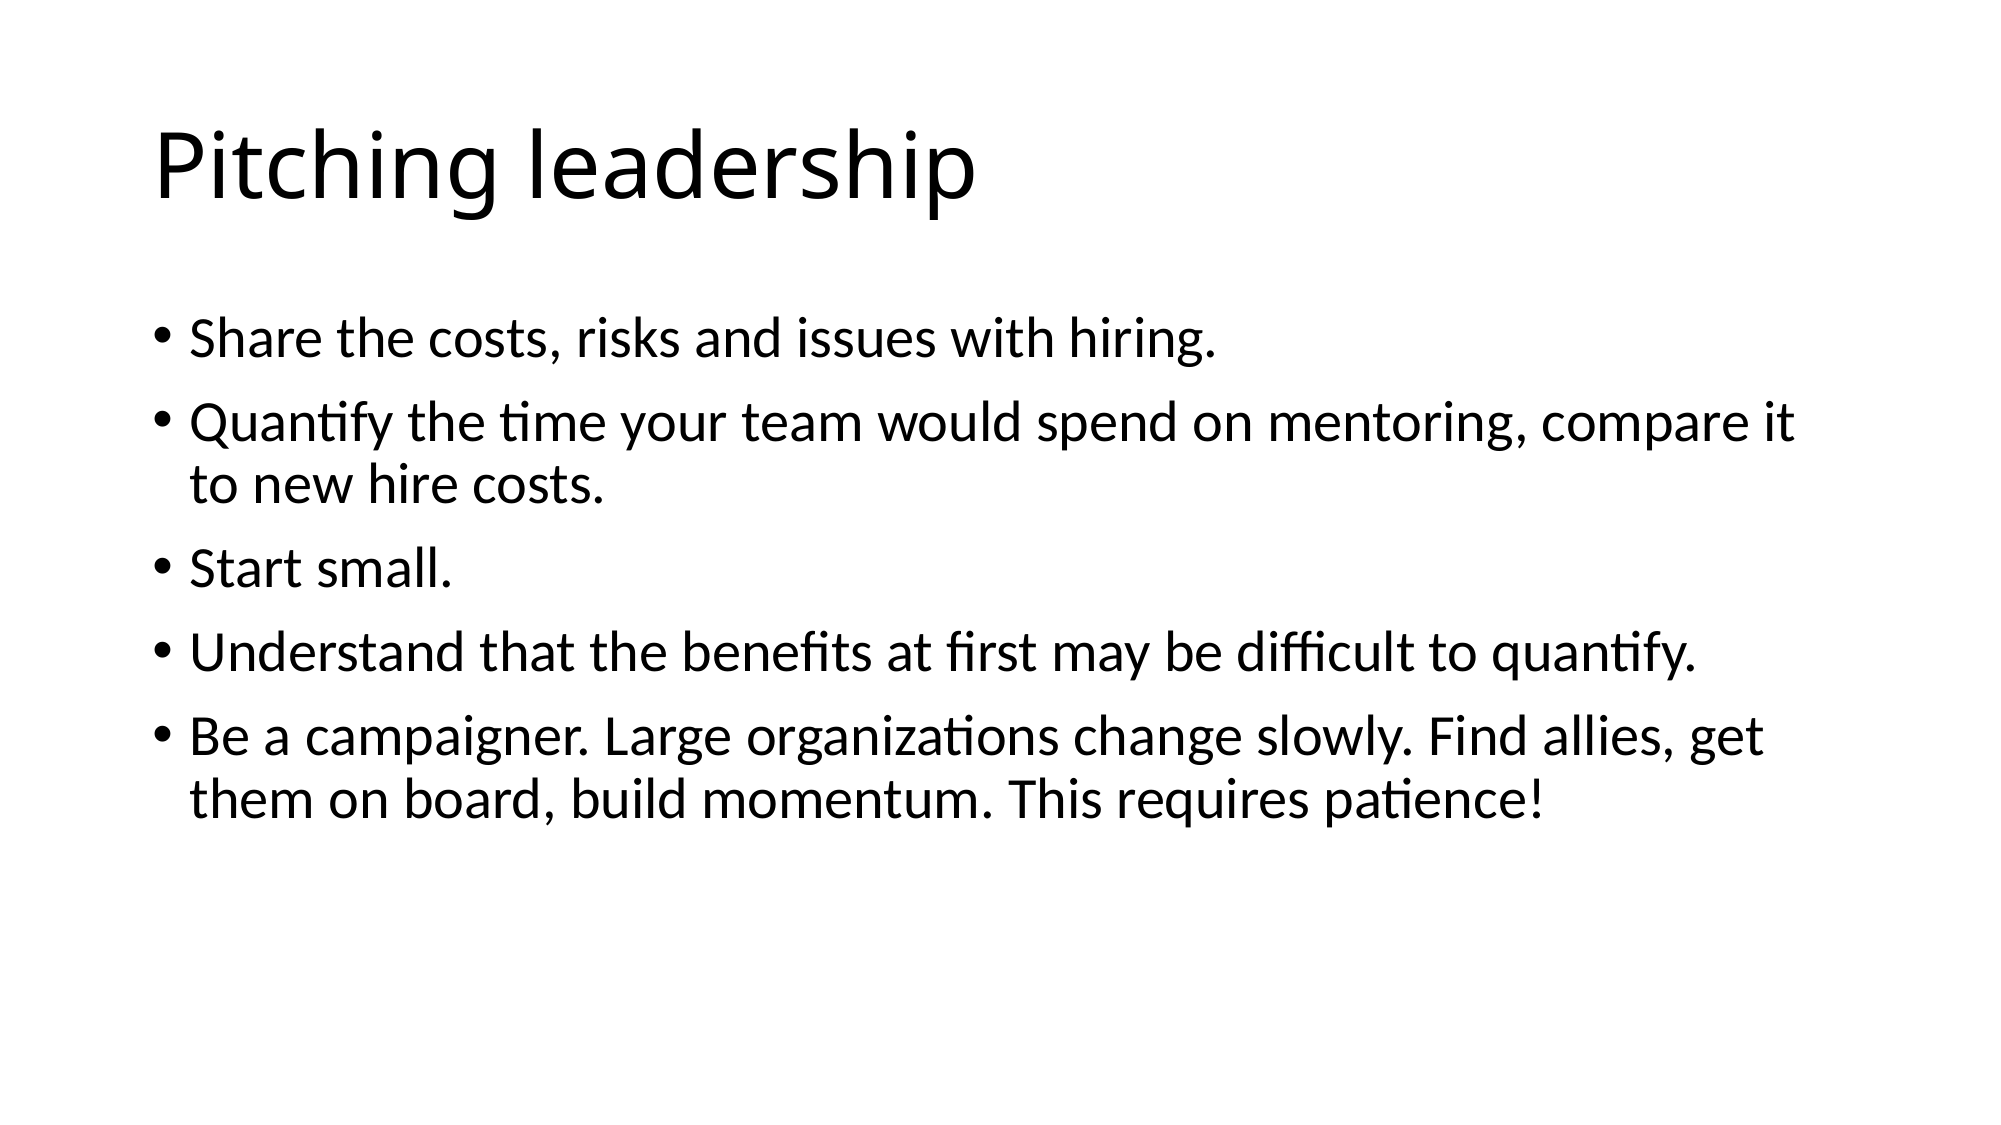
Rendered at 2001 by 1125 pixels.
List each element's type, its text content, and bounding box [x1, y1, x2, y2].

title Pitching leadership [137, 59, 1863, 278]
list Share the costs, risks and issues with hiring. Quantify the time your team would spend on mentoring, compare it to new hire costs. Start small. Understand that the benefits at first may be difficult to quantify. Be a campaigner. Large organizations change slowly. Find allies, get them on board, build momentum. This requires patience! [137, 299, 1863, 1014]
